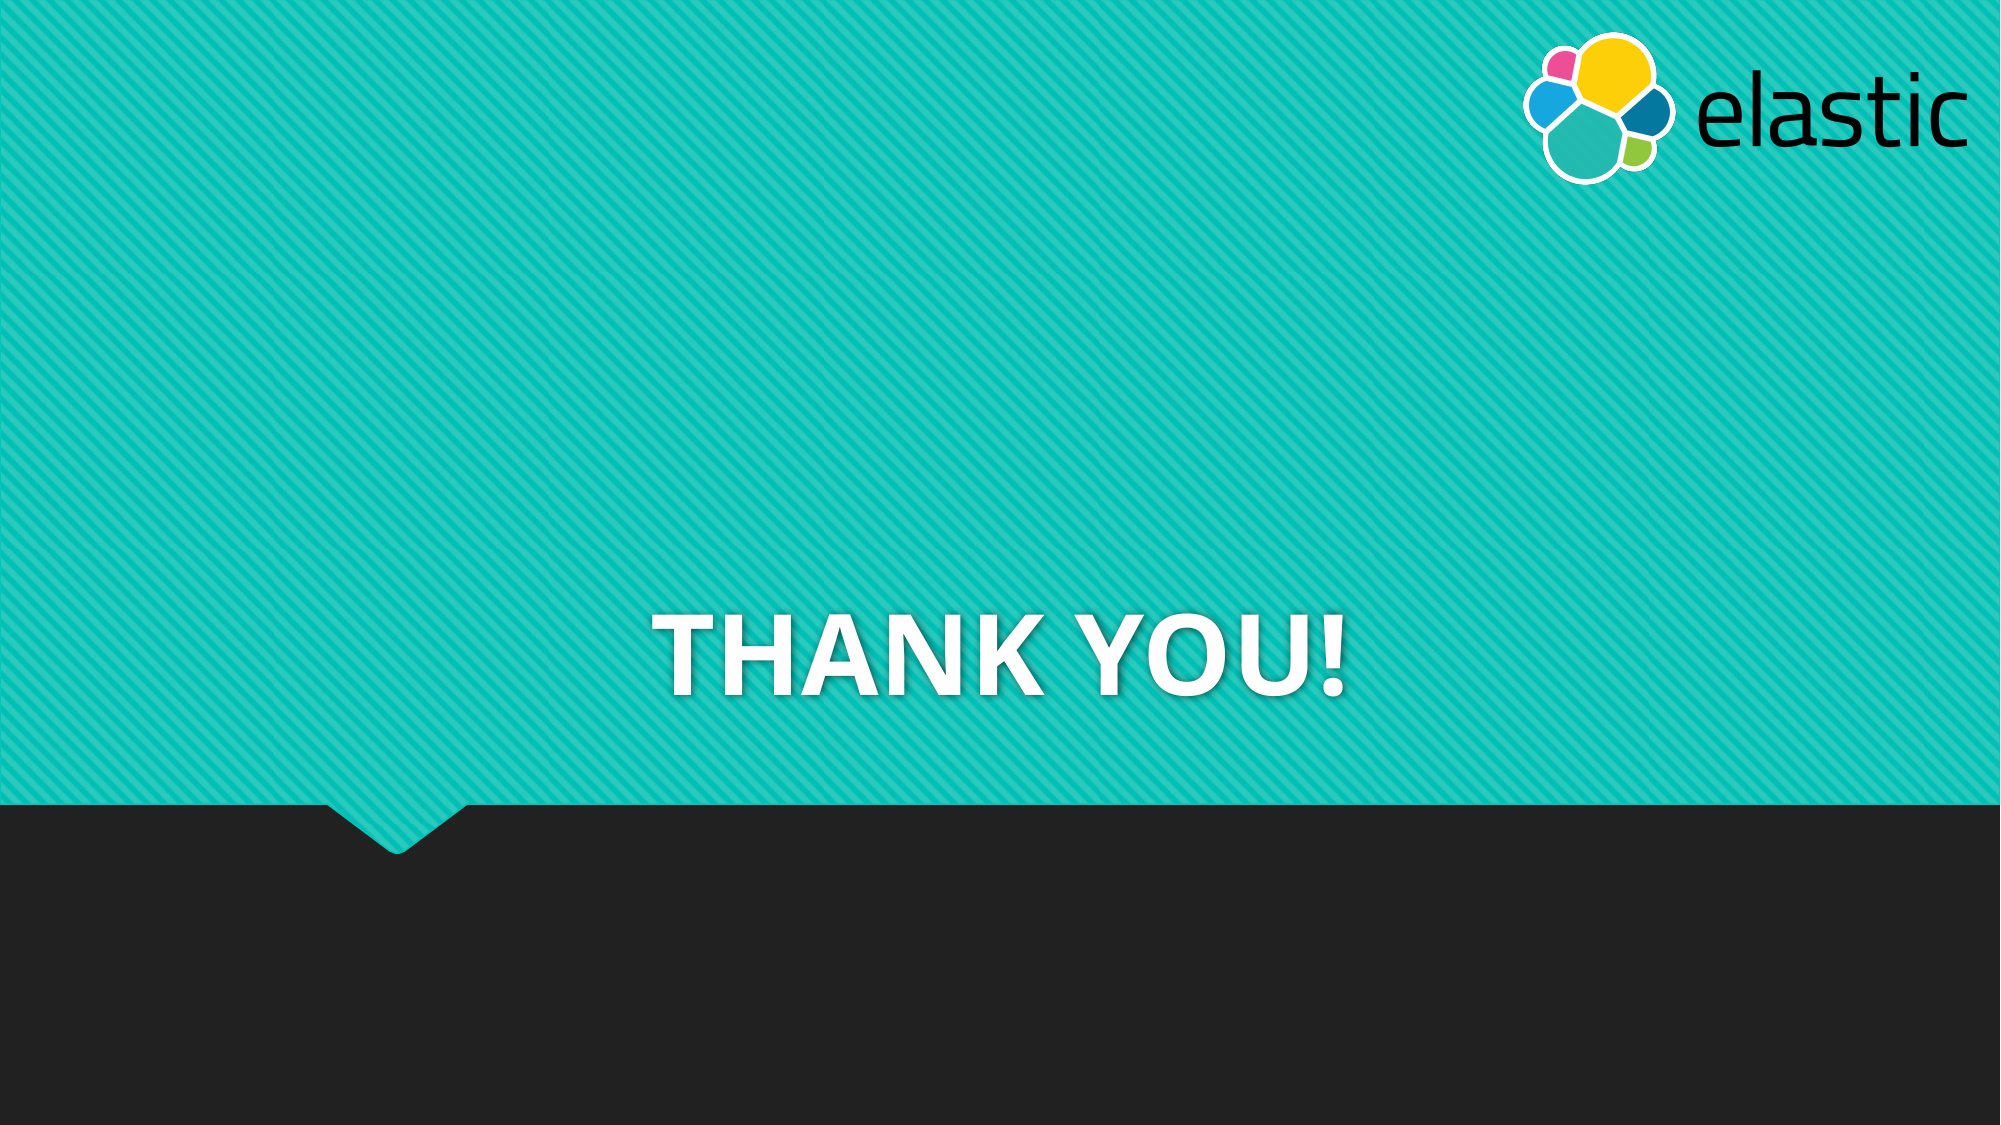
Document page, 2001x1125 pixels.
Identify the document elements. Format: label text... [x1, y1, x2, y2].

picture [1523, 31, 1967, 185]
title THANK YOU! [132, 237, 1868, 726]
